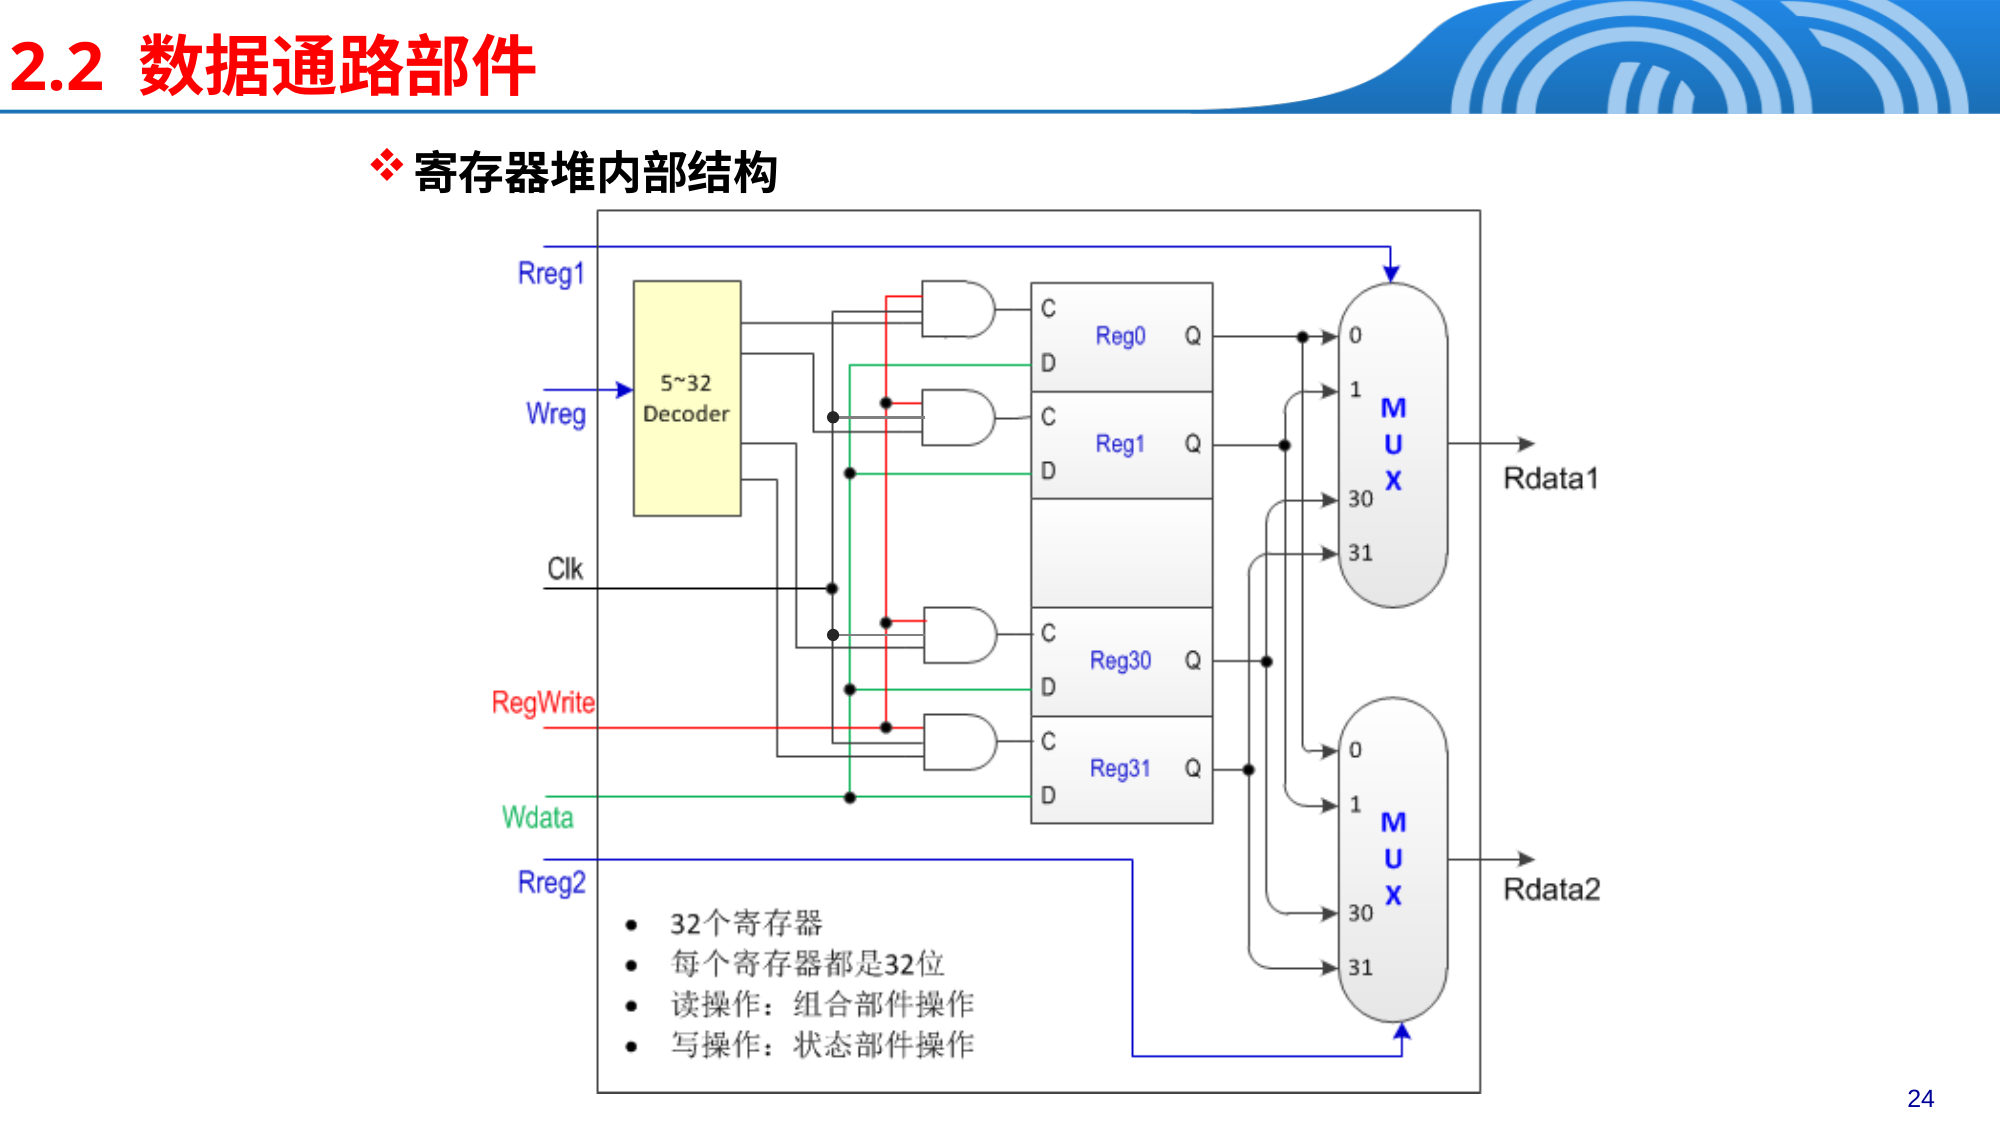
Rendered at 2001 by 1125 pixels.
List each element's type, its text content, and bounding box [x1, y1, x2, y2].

picture [491, 207, 1602, 1095]
picture [0, 0, 2000, 114]
title 2.2 数据通路部件 [0, 30, 1150, 110]
list 寄存器堆内部结构 [355, 124, 1645, 204]
